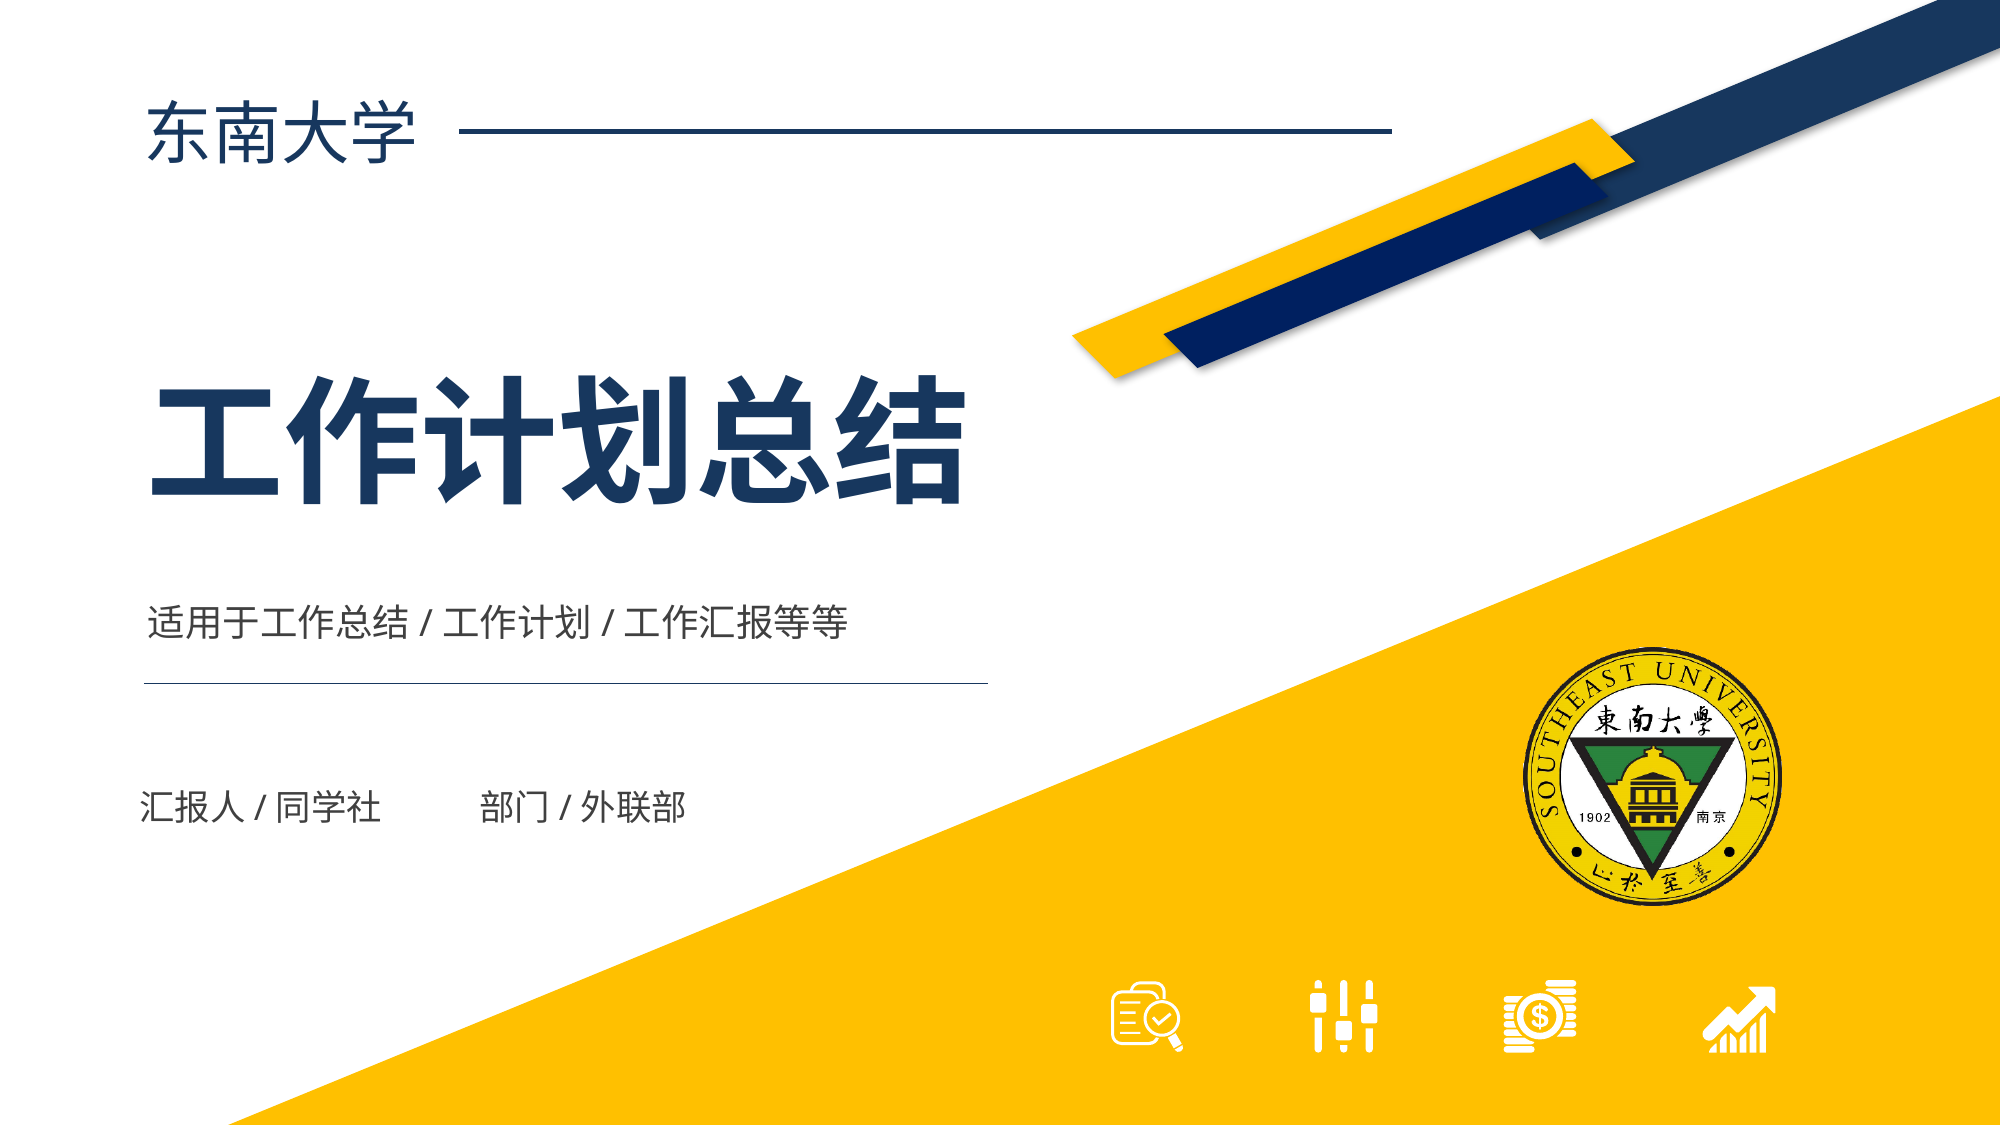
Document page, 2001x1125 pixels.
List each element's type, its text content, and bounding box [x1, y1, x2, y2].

text_box [1313, 978, 1323, 990]
text_box 适用于工作总结/工作计划/工作汇报等等 [132, 591, 904, 652]
text_box [1334, 1019, 1353, 1042]
text_box [1364, 1027, 1375, 1054]
text_box 工作计划总结 [131, 348, 987, 528]
text_box [1701, 985, 1777, 1054]
text_box 部门/外联部 [464, 777, 702, 835]
text_box [1110, 980, 1185, 1053]
text_box [1360, 1003, 1379, 1025]
text_box [1070, 117, 1637, 380]
text_box [1538, 0, 2000, 241]
text_box [1364, 978, 1375, 1001]
text_box 汇报人/同学社 [124, 777, 397, 835]
text_box 东南大学 [128, 81, 434, 180]
picture [1523, 647, 1782, 906]
text_box [1161, 161, 1611, 370]
text_box [1338, 1044, 1349, 1054]
text_box [1502, 978, 1578, 1054]
text_box [1313, 1016, 1323, 1054]
text_box [227, 395, 2000, 1125]
text_box [1309, 992, 1328, 1014]
text_box [1338, 978, 1349, 1018]
